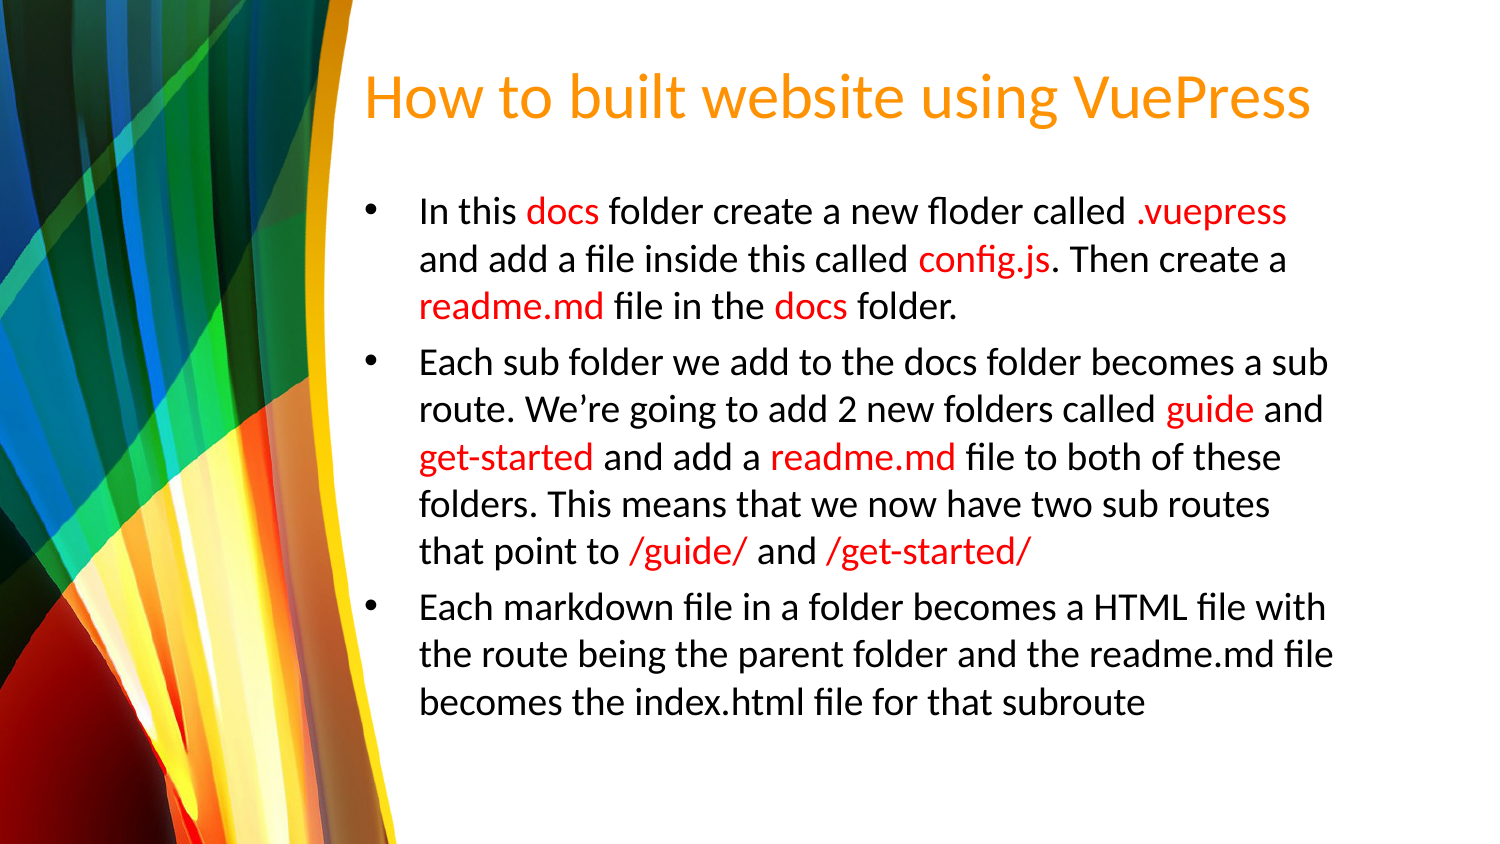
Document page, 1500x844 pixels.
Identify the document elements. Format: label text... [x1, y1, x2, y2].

picture [48, 432, 52, 443]
title How to built website using VuePress [349, 46, 1352, 141]
picture [250, 117, 254, 134]
picture [0, 0, 1500, 844]
picture [250, 137, 254, 160]
list In this docs folder create a new floder called .vuepress and add a file inside this called config.js. Then create a readme.md file in the docs folder. Each sub folder we add to the docs folder becomes a sub route. We’re going to add 2 new folders called guide and get-started and add a readme.md file to both of these folders. This means that we now have two sub routes that point to /guide/ and /get-started/ Each markdown file in a folder becomes a HTML file with the route being the parent folder and the readme.md file becomes the index.html file for that subroute [349, 177, 1352, 773]
